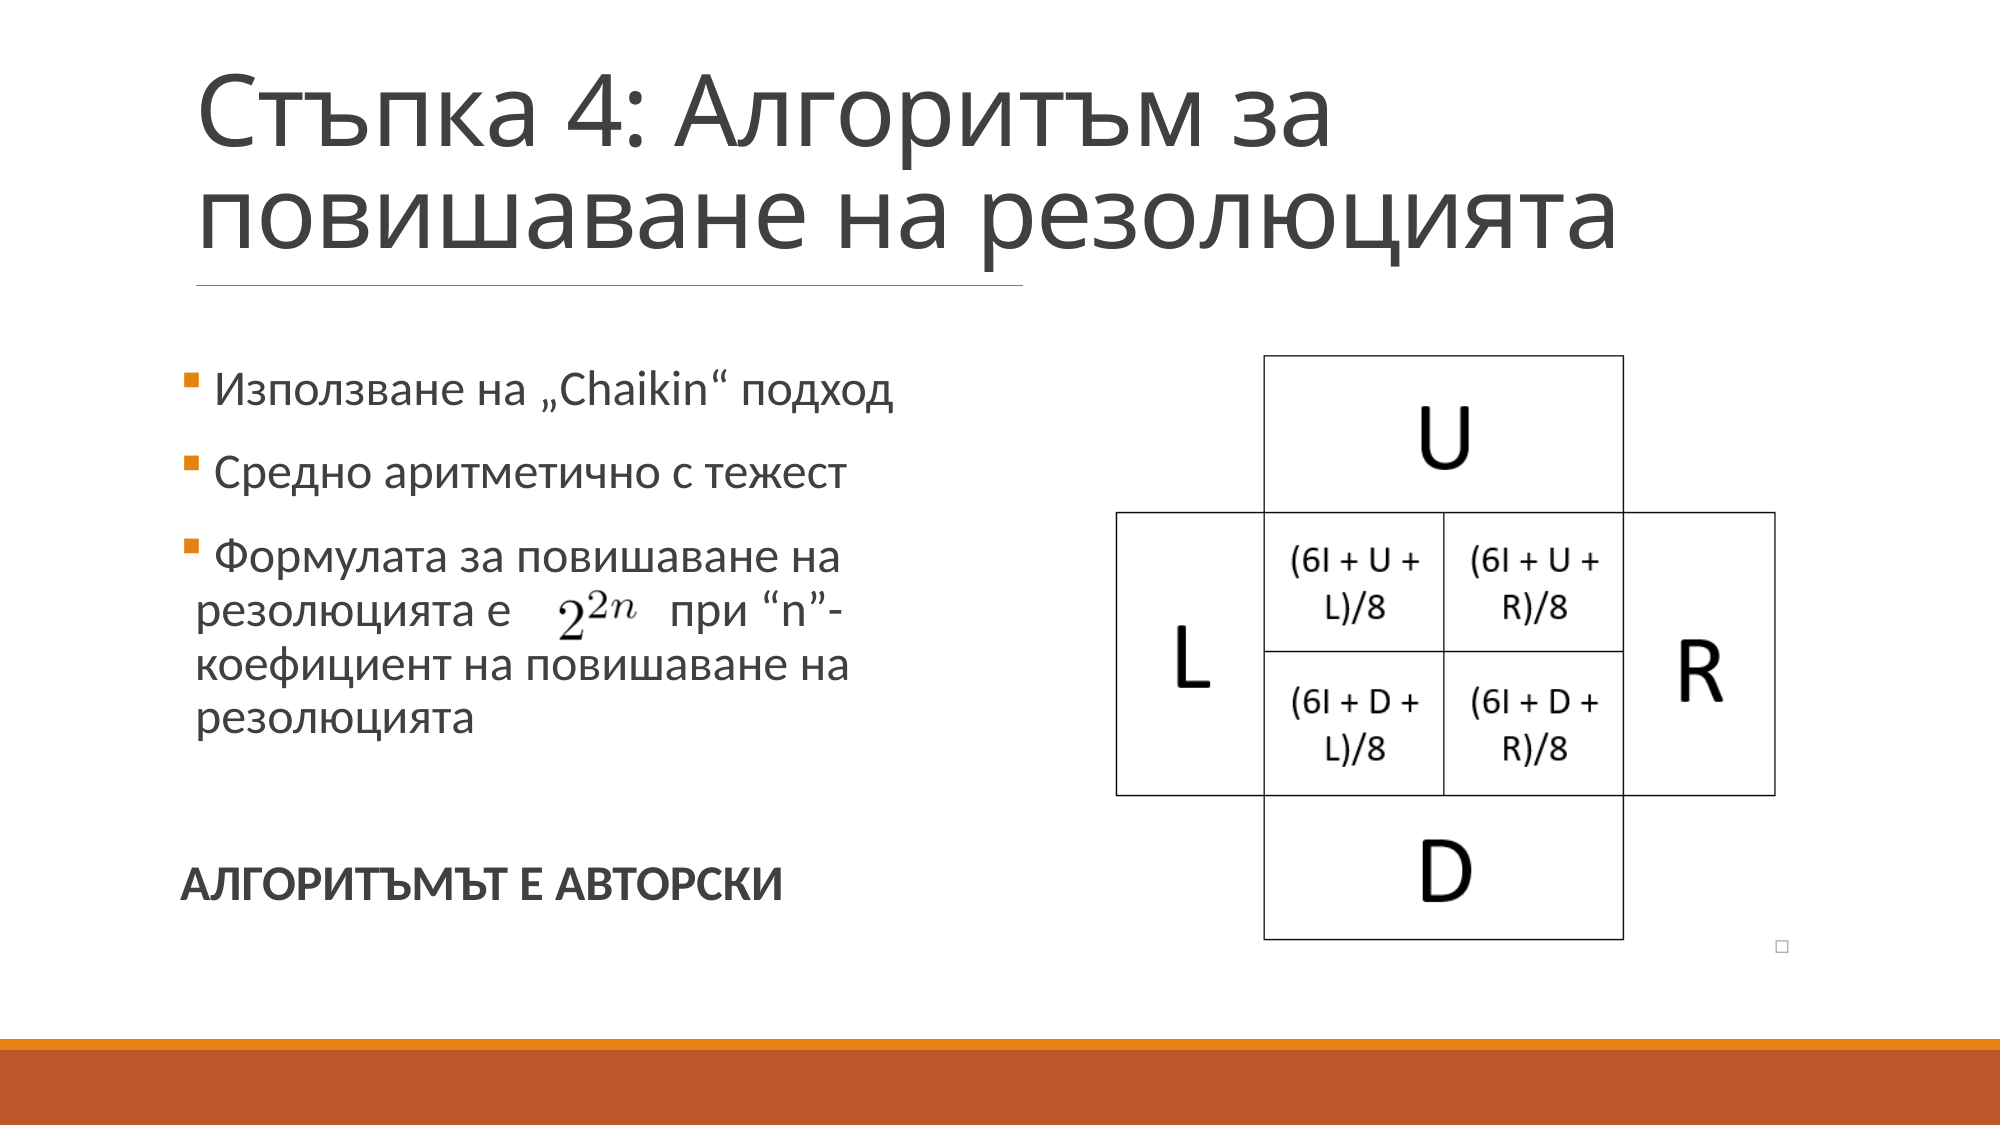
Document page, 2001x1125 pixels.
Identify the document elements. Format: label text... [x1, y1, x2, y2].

title Стъпка 4: Алгоритъм за повишаване на резолюцията [180, 38, 1830, 276]
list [1022, 275, 1884, 1000]
text_box Използване на „Chaikin“ подход Средно аритметично с тежест Формулата за повишаване на резолюцията е при “n”- коефициент на повишаване на резолюцията АЛГОРИТЪМЪТ Е АВТОРСКИ [179, 355, 1014, 1078]
picture [540, 587, 653, 649]
